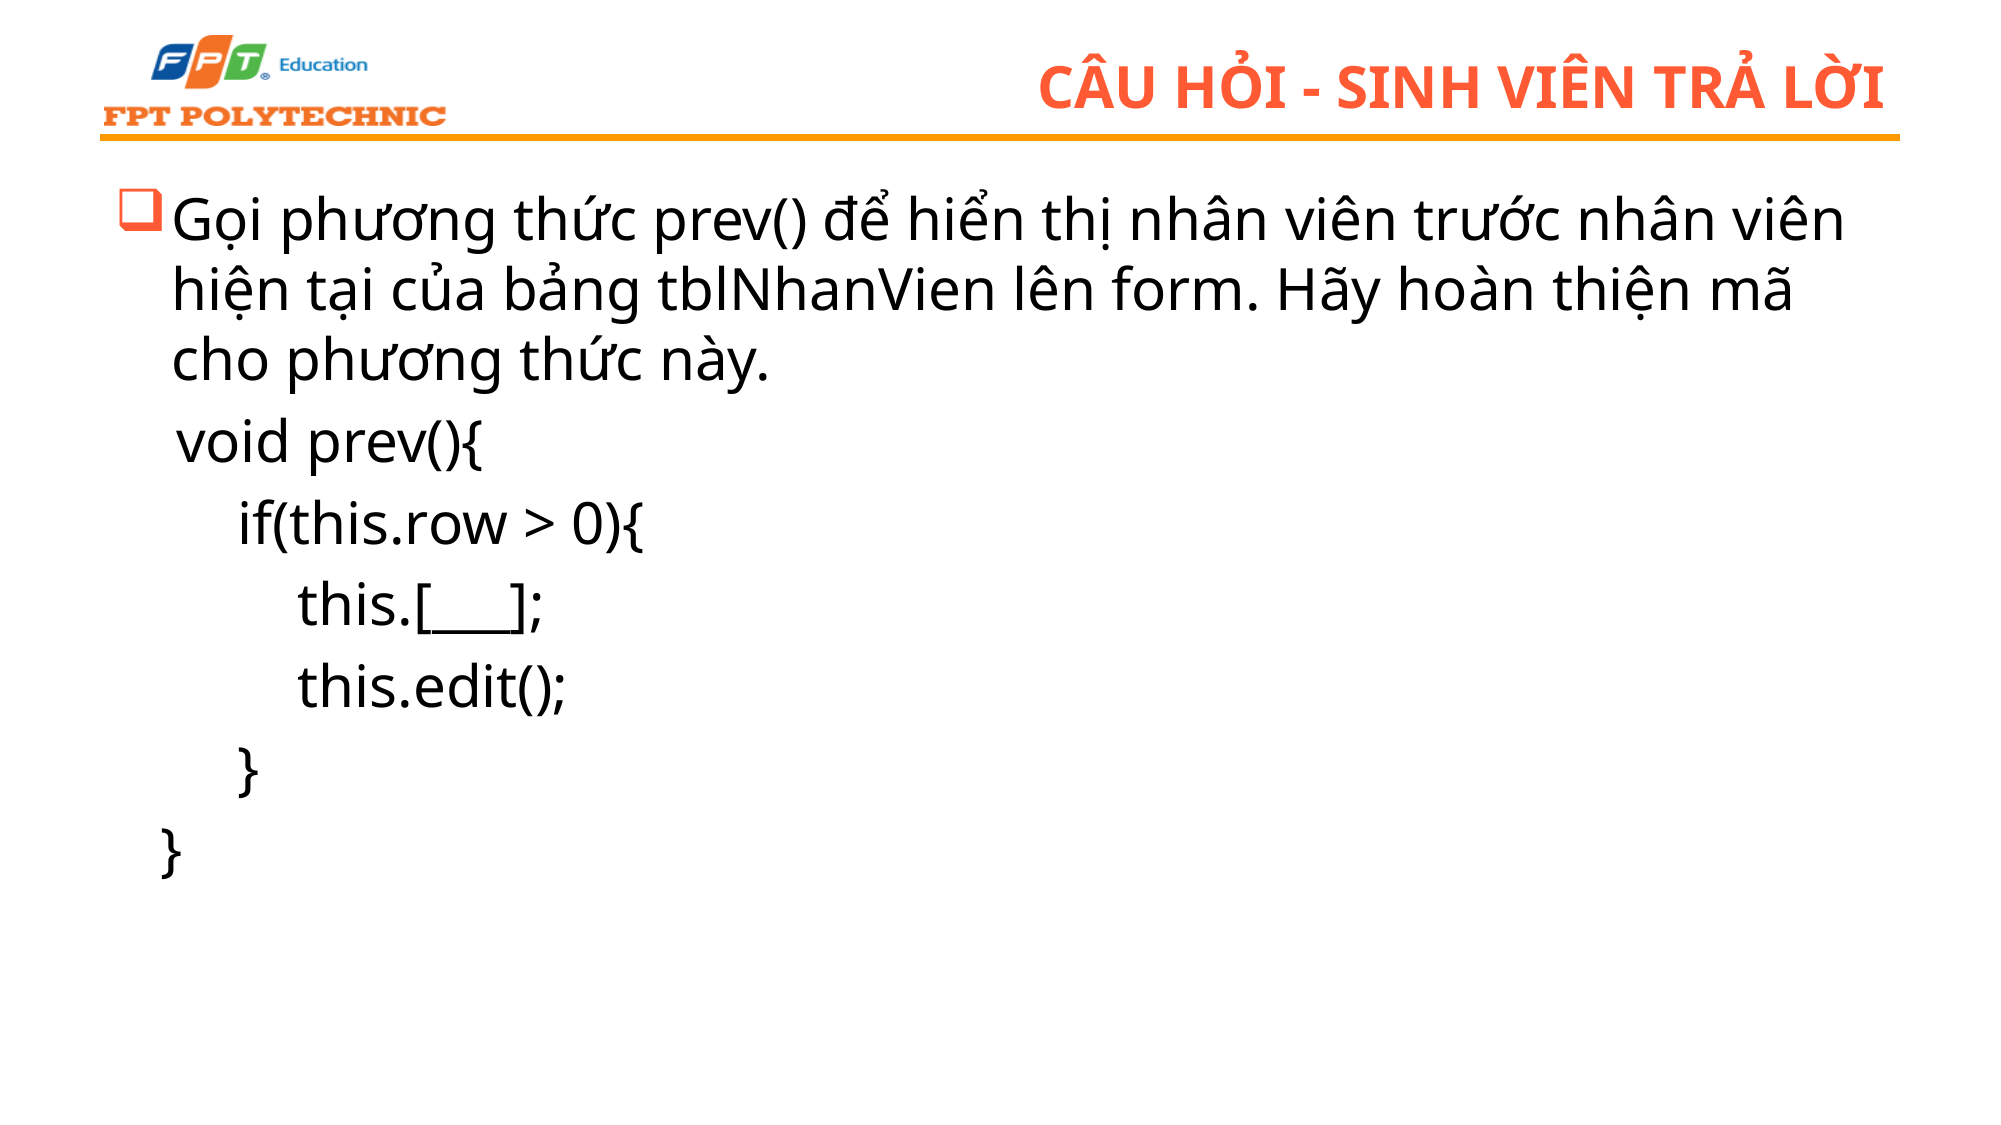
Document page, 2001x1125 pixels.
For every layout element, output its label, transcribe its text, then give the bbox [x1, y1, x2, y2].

picture [104, 35, 450, 126]
list Gọi phương thức prev() để hiển thị nhân viên trước nhân viên hiện tại của bảng tblNhanVien lên form. Hãy hoàn thiện mã cho phương thức này. void prev(){ if(this.row > 0){ this.[___]; this.edit(); } } [99, 174, 1900, 1038]
title Câu hỏi - sinh viên trả lời [450, 45, 1900, 125]
